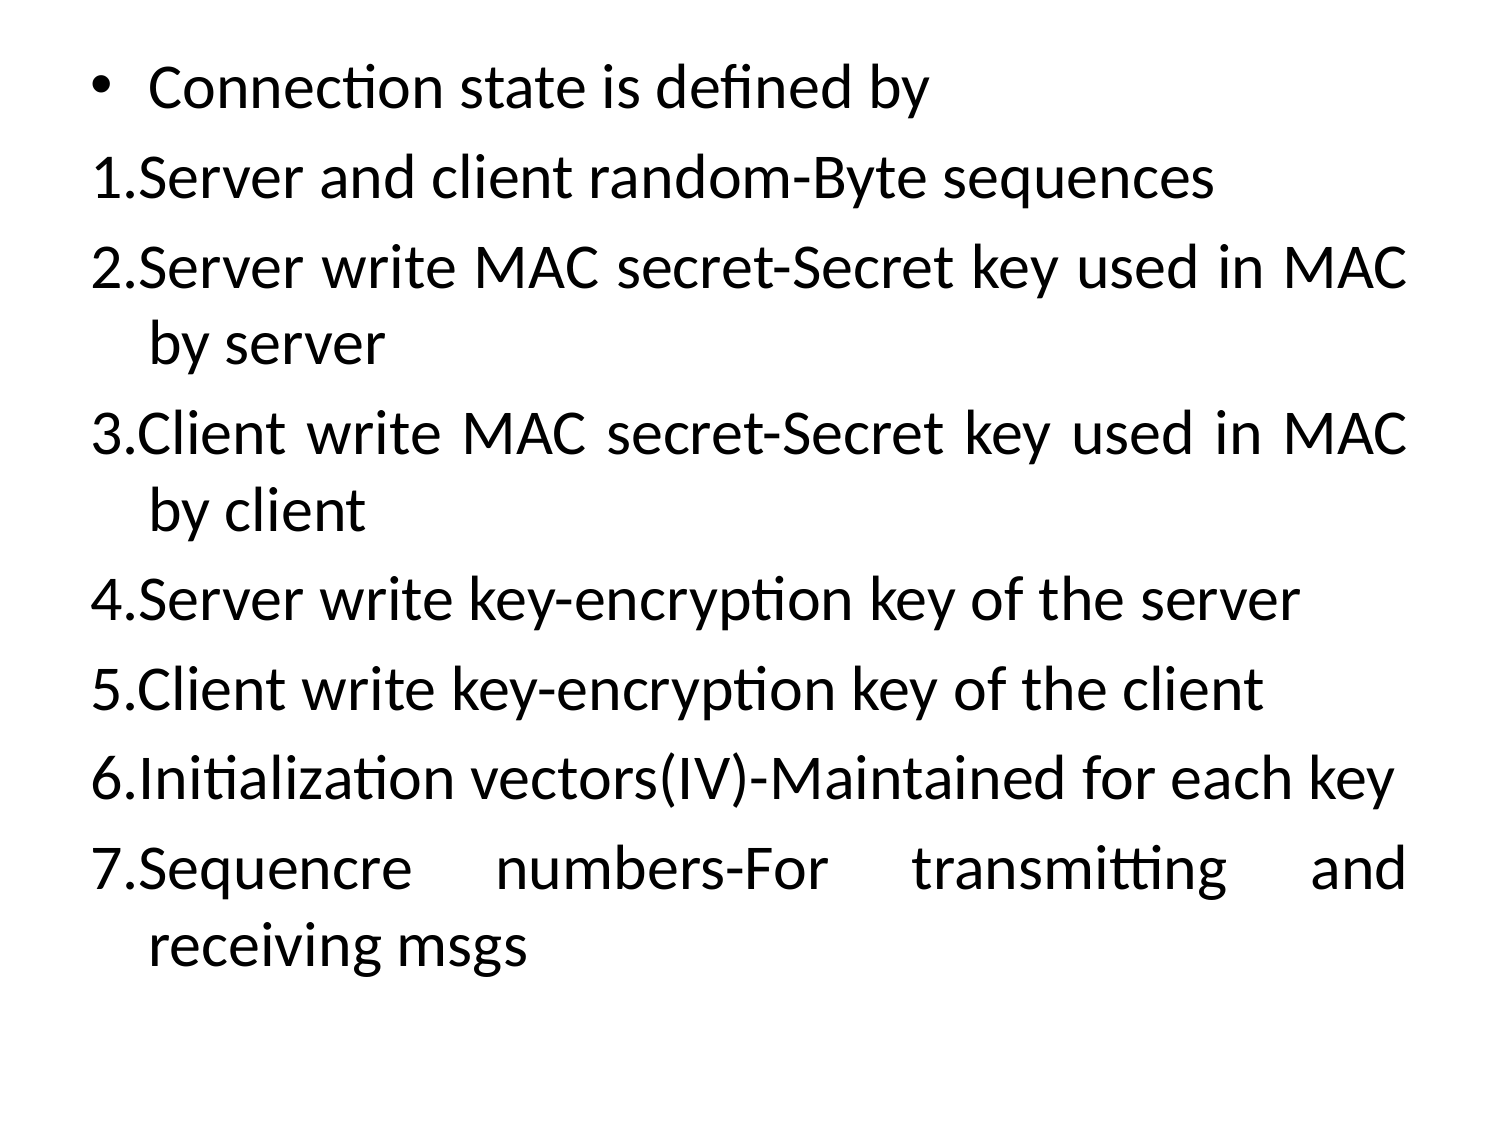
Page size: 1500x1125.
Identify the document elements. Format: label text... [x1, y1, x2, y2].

list Connection state is defined by 1.Server and client random-Byte sequences 2.Server write MAC secret-Secret key used in MAC by server 3.Client write MAC secret-Secret key used in MAC by client 4.Server write key-encryption key of the server 5.Client write key-encryption key of the client 6.Initialization vectors(IV)-Maintained for each key 7.Sequencre numbers-For transmitting and receiving msgs [75, 37, 1425, 1005]
